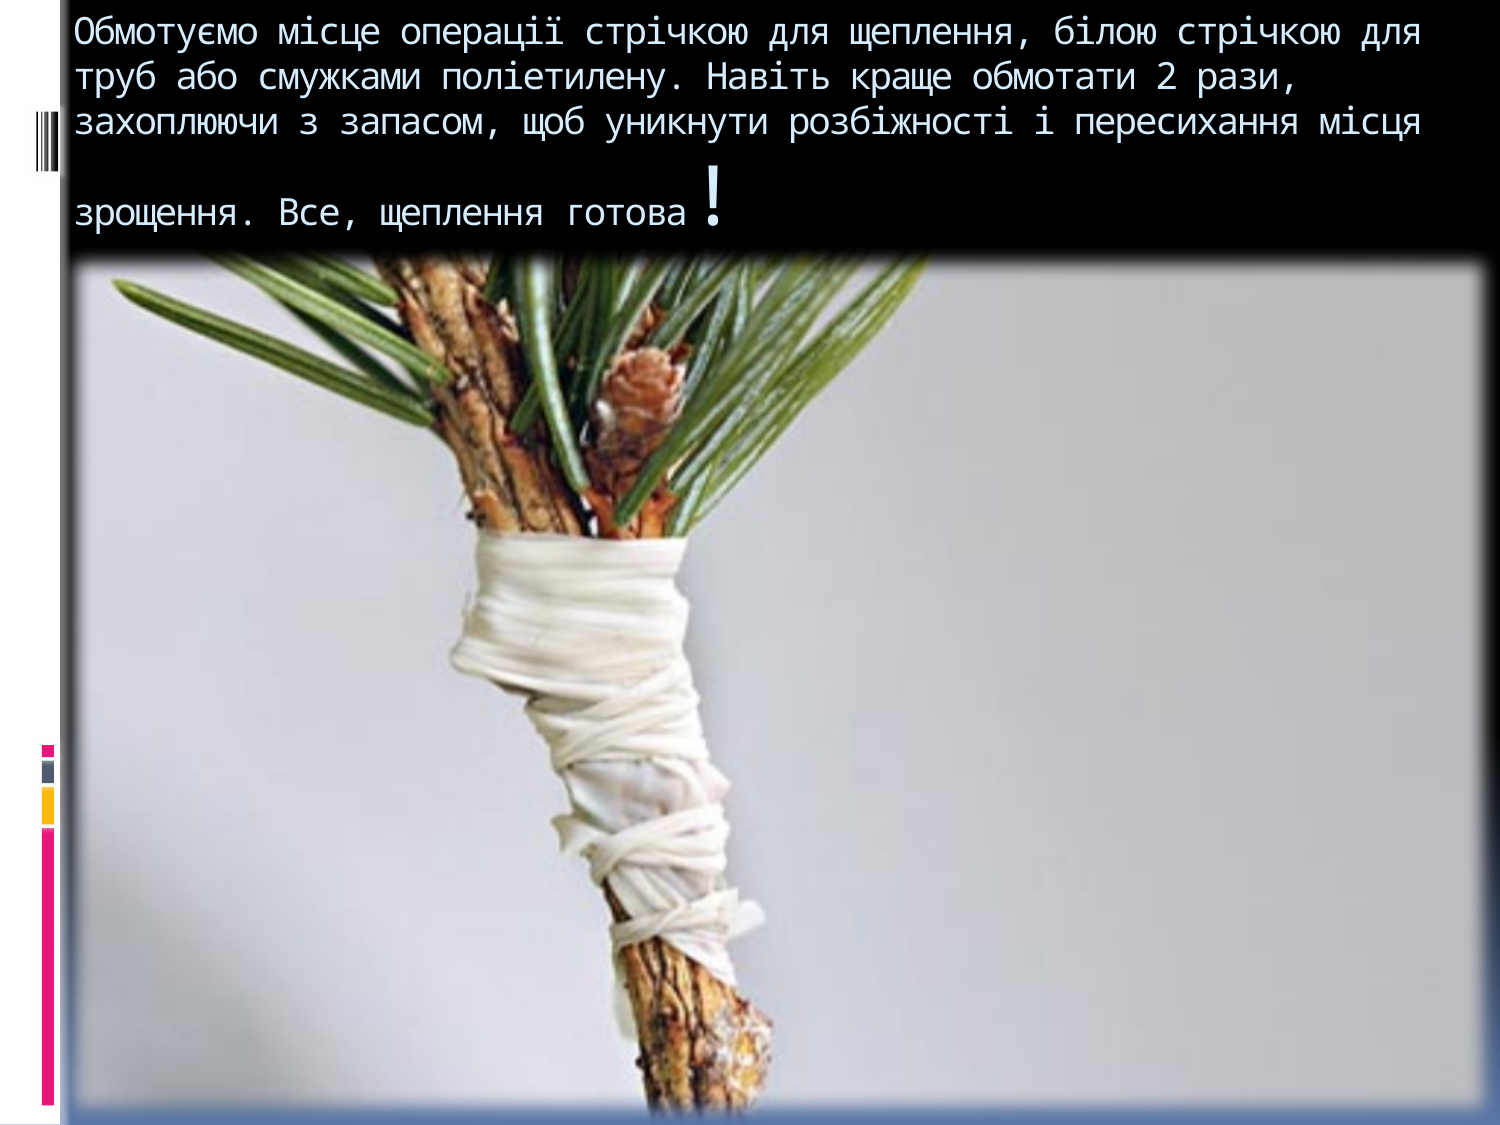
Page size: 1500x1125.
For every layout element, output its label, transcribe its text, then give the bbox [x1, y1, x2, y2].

title Обмотуємо місце операції стрічкою для щеплення, білою стрічкою для труб або смужками поліетилену. Навіть краще обмотати 2 рази, захоплюючи з запасом, щоб уникнути розбіжності і пересихання місця зрощення. Все, щеплення готова! [58, 0, 1500, 236]
picture [58, 245, 1500, 1125]
